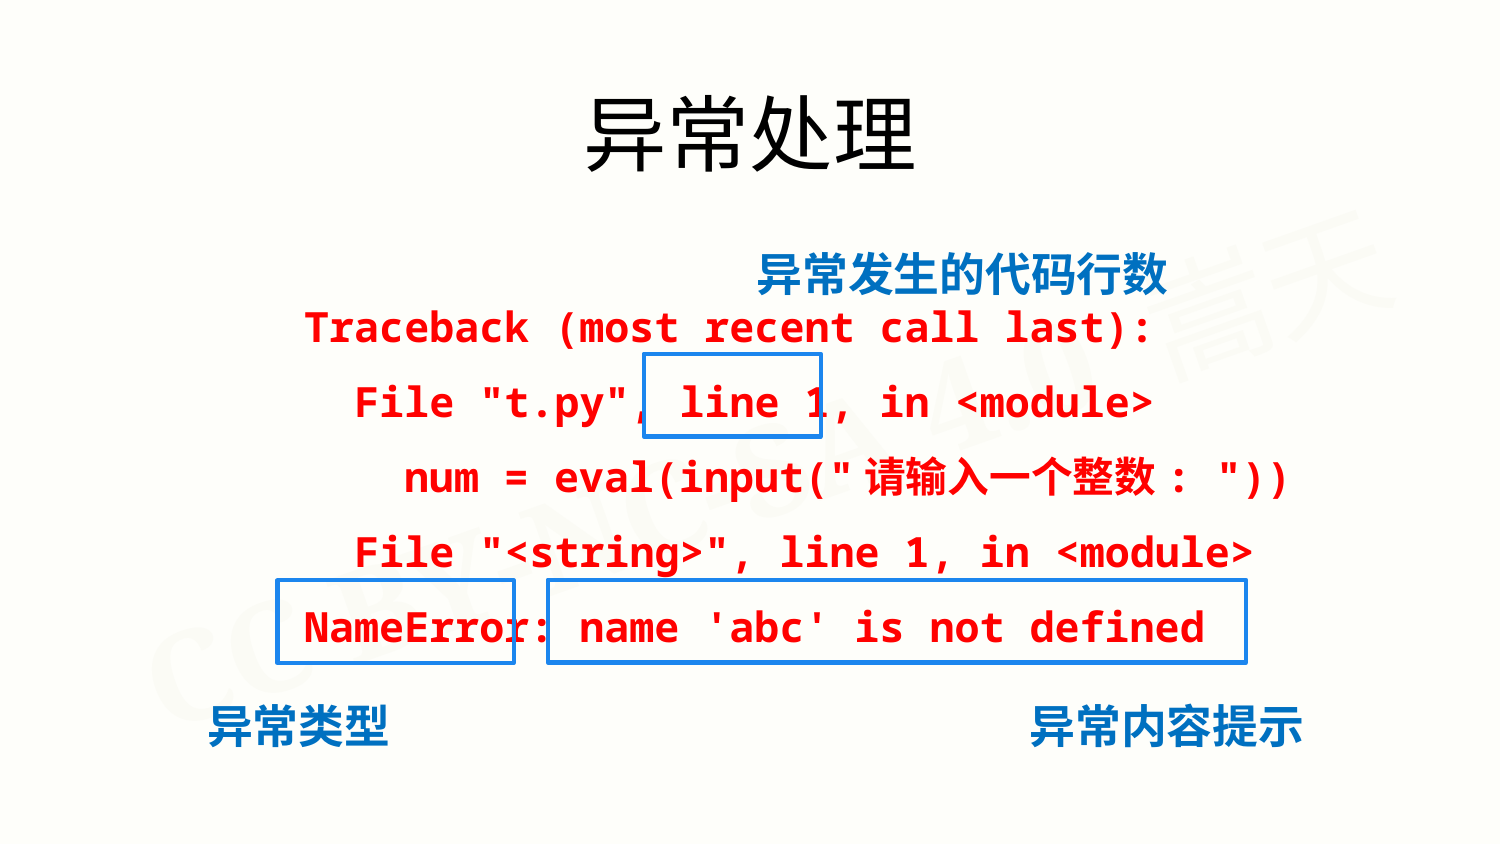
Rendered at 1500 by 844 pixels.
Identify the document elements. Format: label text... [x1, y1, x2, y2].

text_box 异常类型 [94, 662, 503, 760]
text_box [277, 580, 514, 664]
text_box [643, 353, 821, 437]
text_box 异常内容提示 [962, 662, 1372, 760]
text_box 异常发生的代码行数 [721, 210, 1204, 308]
text_box Traceback (most recent call last): File "t.py", line 1, in <module> num = eval(input("请输入一个整数: ")) File "<string>", line 1, in <module> NameError: name 'abc' is not defined [289, 244, 1294, 682]
text_box [547, 579, 1247, 663]
text_box 异常处理 [0, 79, 1500, 211]
